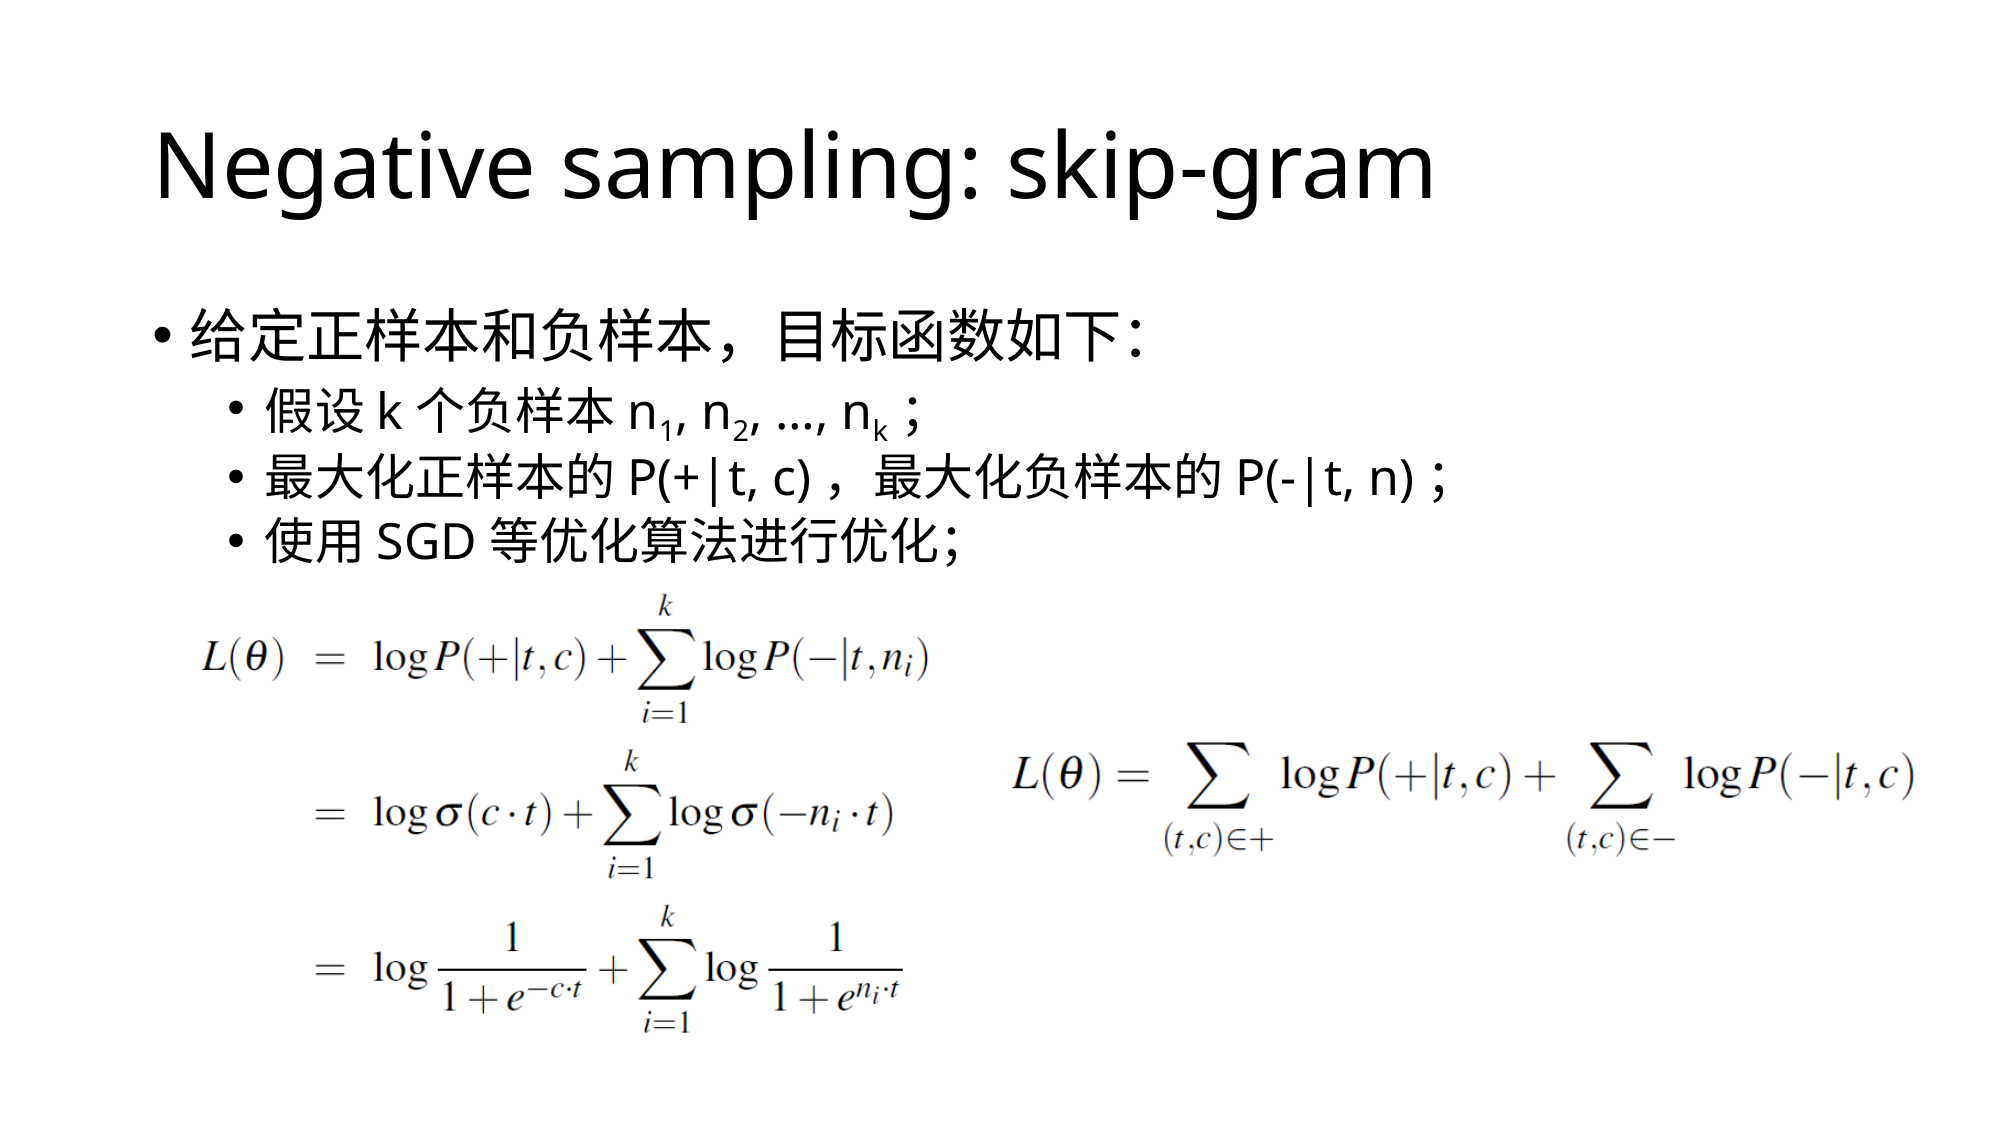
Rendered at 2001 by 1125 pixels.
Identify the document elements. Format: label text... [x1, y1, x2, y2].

list 给定正样本和负样本，目标函数如下： 假设k个负样本n1, n2, …, nk； 最大化正样本的P(+|t, c)，最大化负样本的P(-|t, n)； 使用SGD等优化算法进行优化； [137, 299, 1863, 1014]
picture [999, 739, 1926, 864]
picture [191, 584, 937, 1036]
title Negative sampling: skip-gram [137, 59, 1863, 278]
